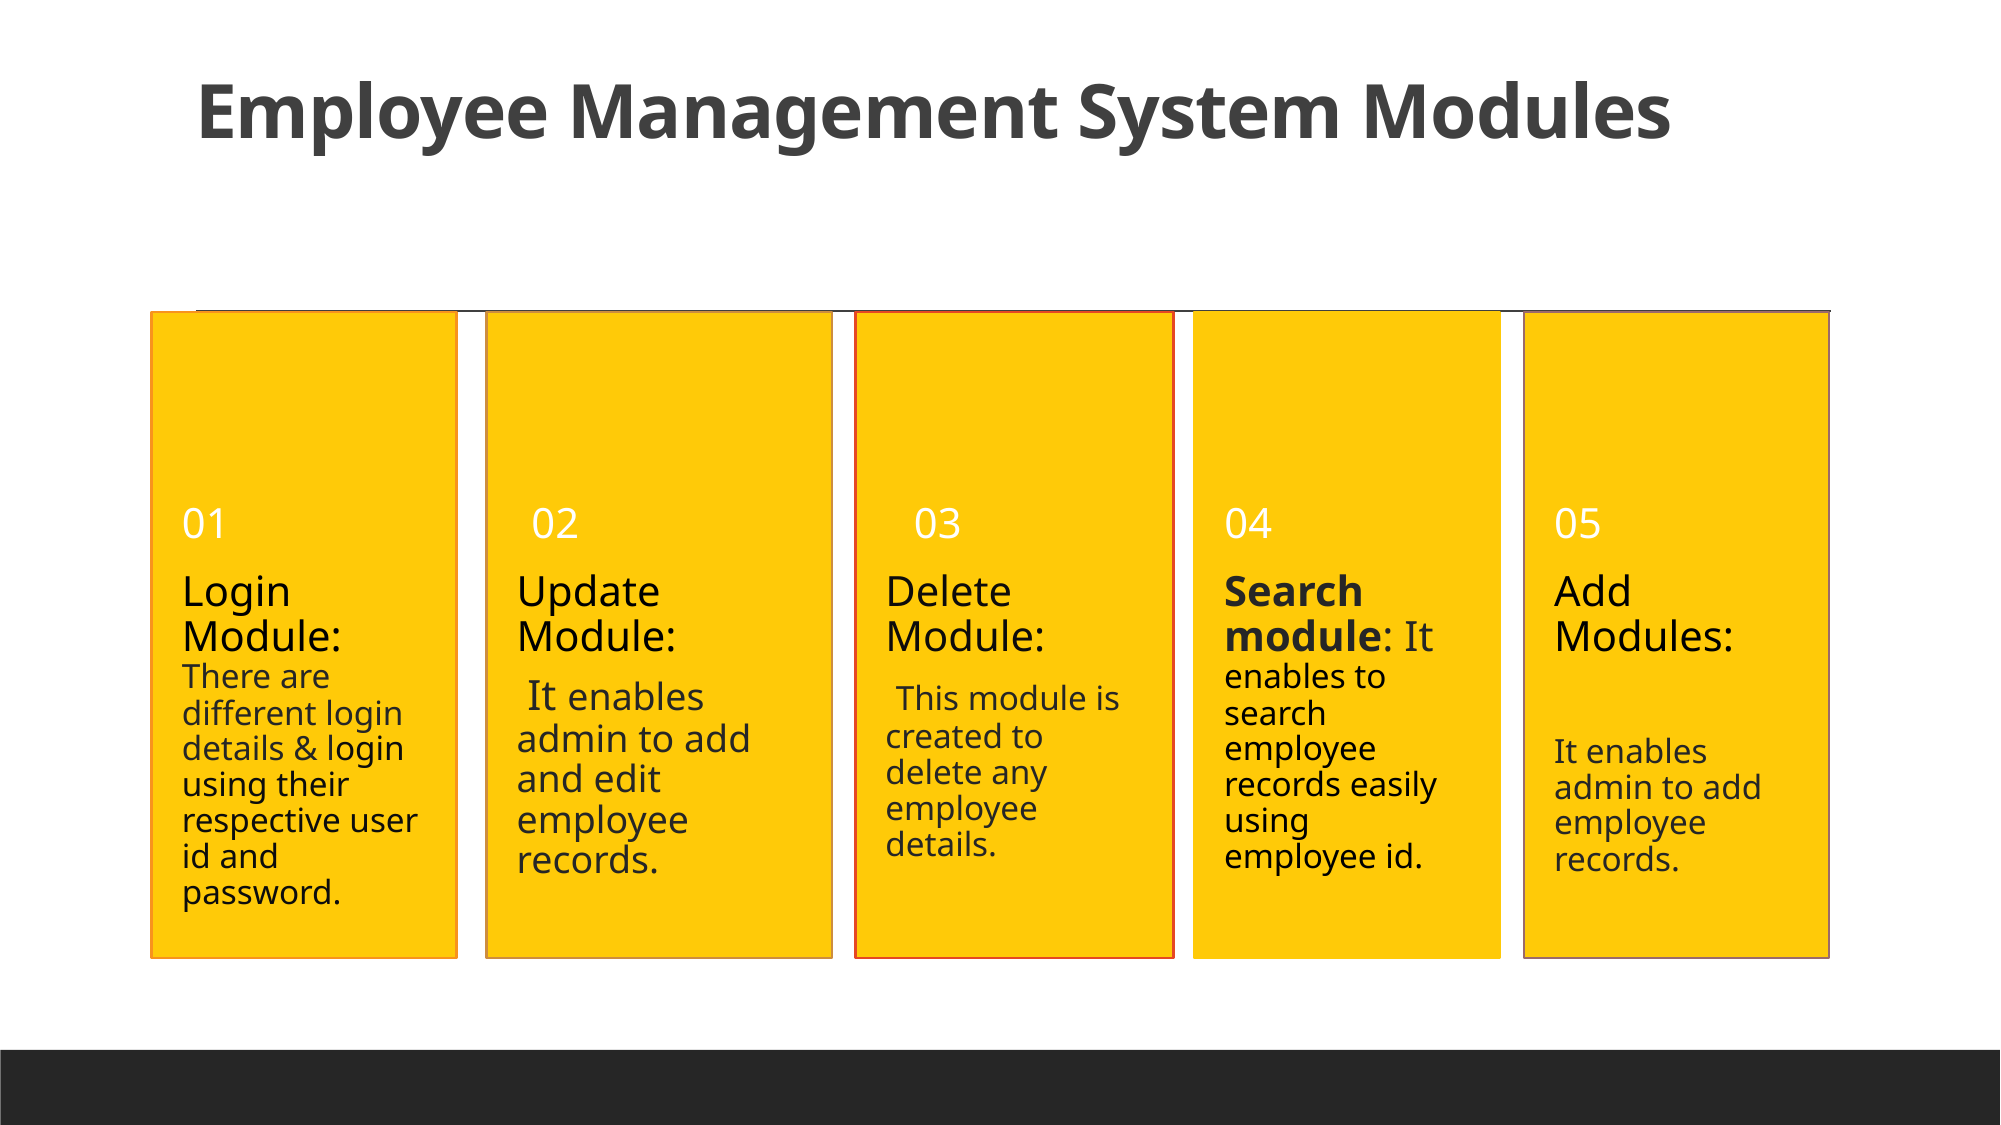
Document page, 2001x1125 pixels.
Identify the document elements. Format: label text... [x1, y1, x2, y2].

title Employee Management System Modules [179, 49, 1830, 163]
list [150, 311, 1831, 959]
